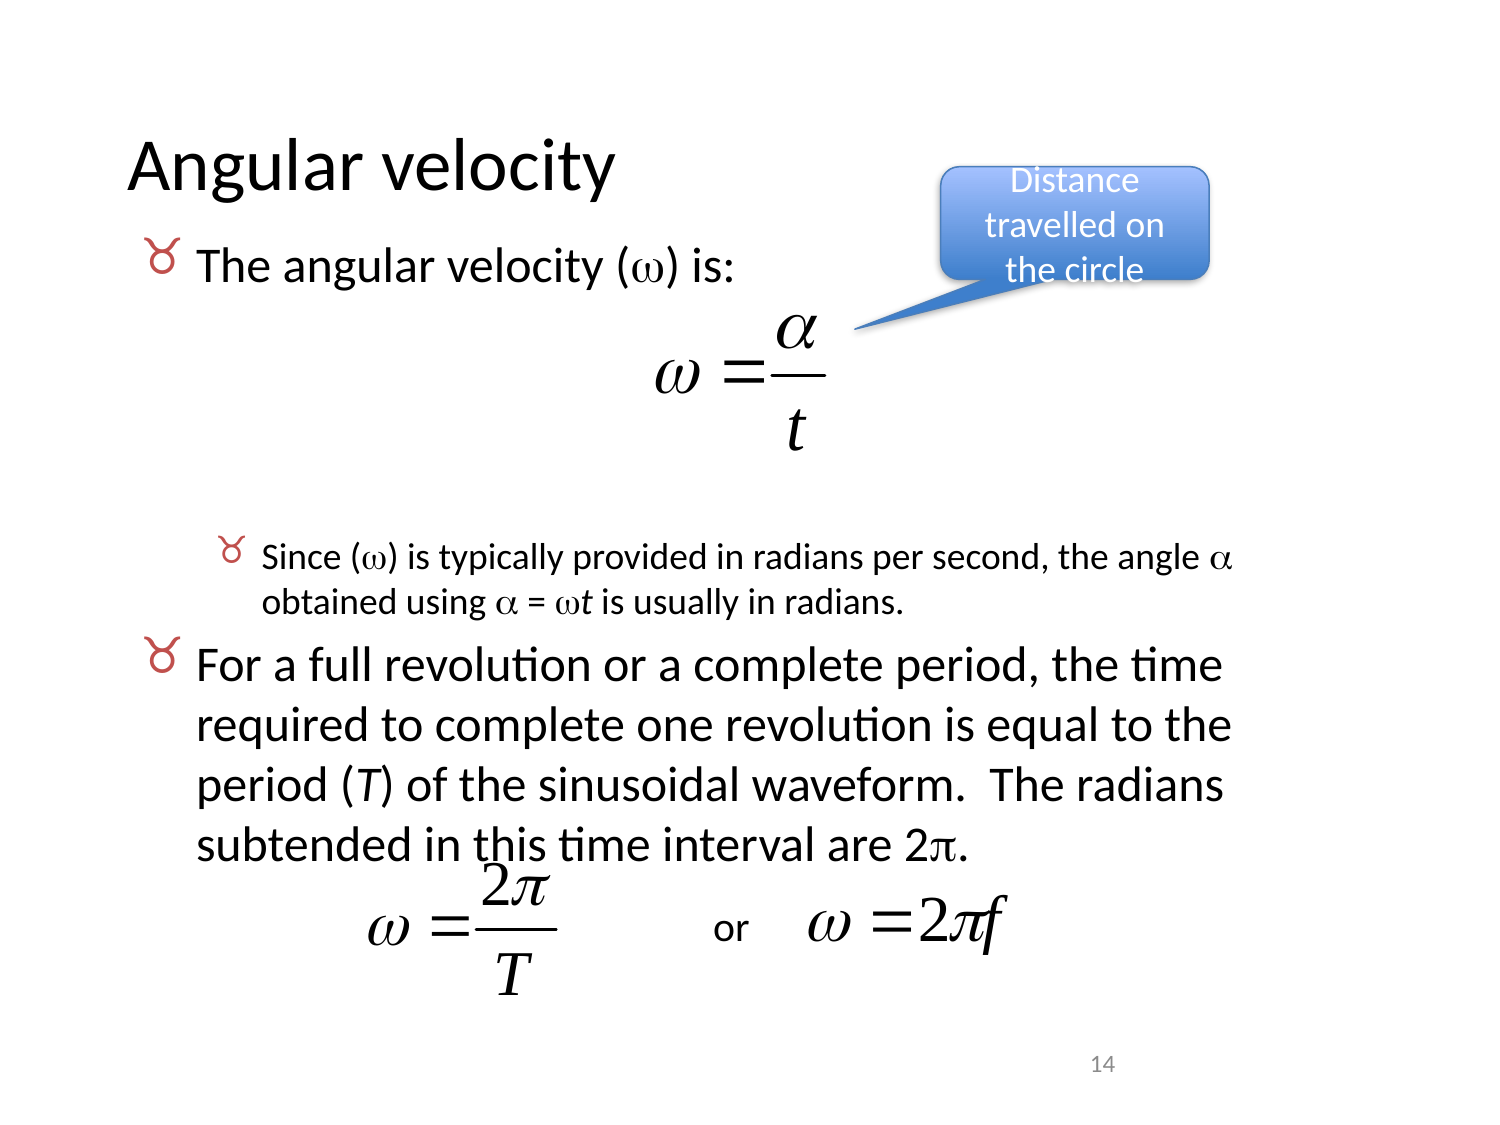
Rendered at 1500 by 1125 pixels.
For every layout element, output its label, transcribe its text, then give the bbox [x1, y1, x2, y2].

slide_number 14 [1074, 1025, 1425, 1100]
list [644, 279, 839, 467]
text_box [797, 880, 1028, 969]
text_box Distance travelled on the circle [854, 165, 1210, 330]
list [357, 843, 571, 1010]
list The angular velocity () is: Since () is typically provided in radians per second, the angle  obtained using  = t is usually in radians. For a full revolution or a complete period, the time required to complete one revolution is equal to the period (T) of the sinusoidal waveform. The radians subtended in this time interval are 2. or [124, 224, 1338, 1026]
title Angular velocity [112, 41, 1388, 280]
